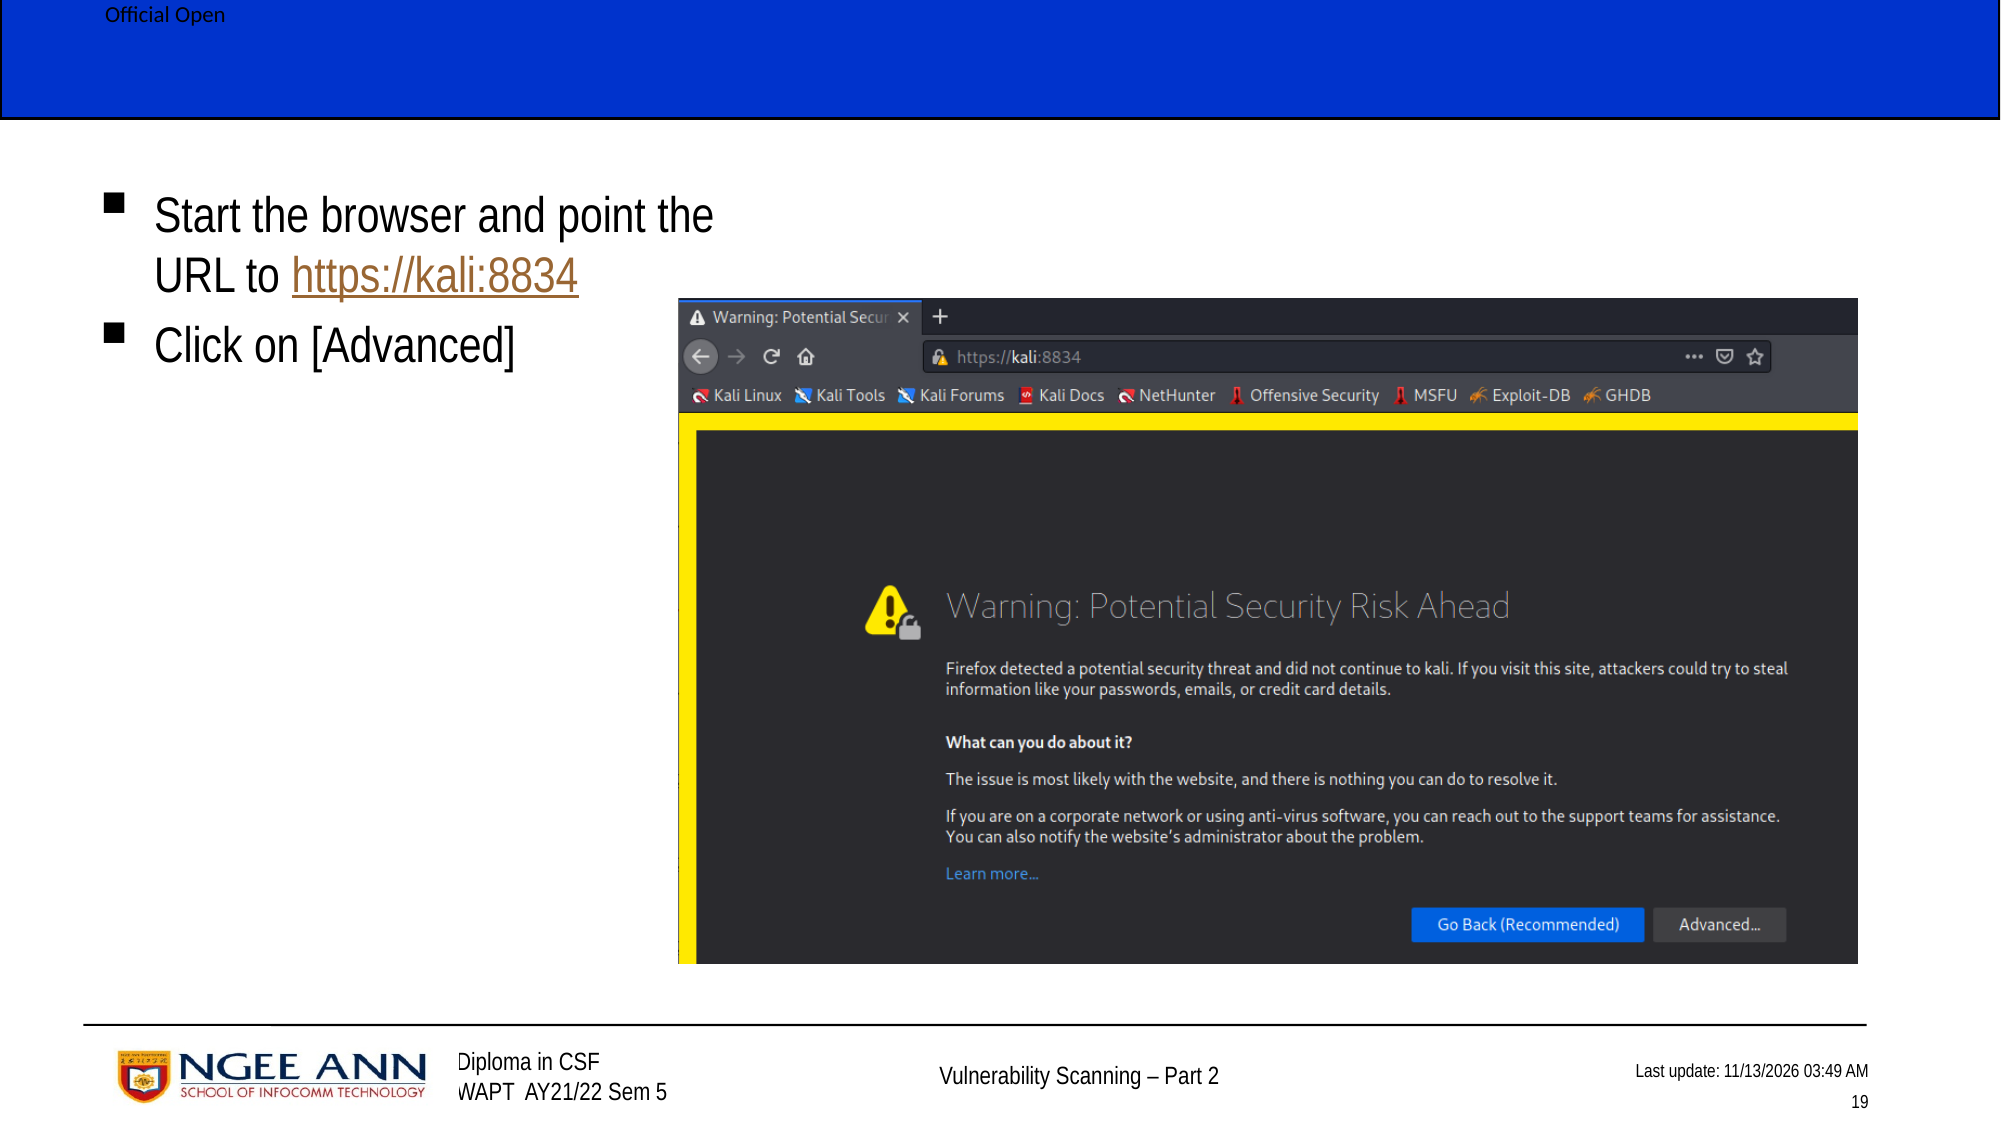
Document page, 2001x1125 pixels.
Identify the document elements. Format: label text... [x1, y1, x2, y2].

picture [83, 1028, 459, 1125]
picture [677, 298, 1858, 965]
text_box Start the browser and point the URL to https://kali:8834 Click on [Advanced] [83, 174, 741, 1025]
